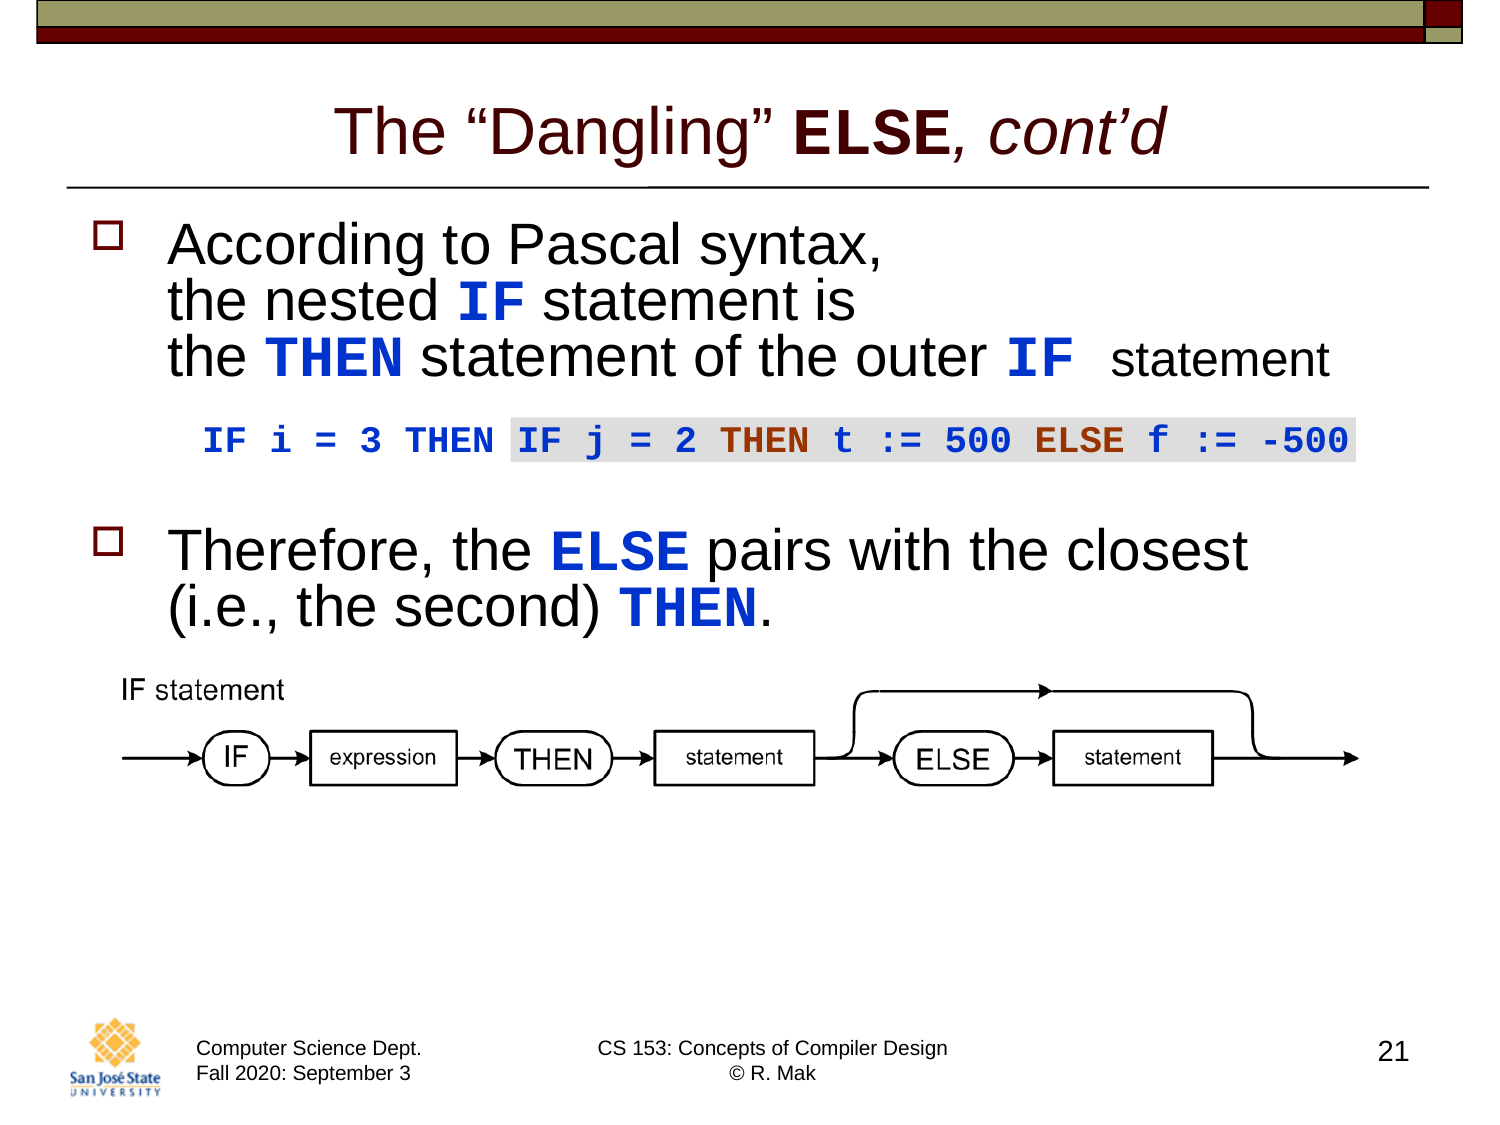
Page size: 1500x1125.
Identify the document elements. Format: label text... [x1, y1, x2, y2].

picture [60, 1012, 166, 1112]
list According to Pascal syntax, the nested IF statement is the THEN statement of the outer IF statement IF i = 3 THEN IF j = 2 THEN t := 500 ELSE f := -500 Therefore, the ELSE pairs with the closest (i.e., the second) THEN. [75, 212, 1425, 1006]
slide_number 21 [1320, 1025, 1425, 1100]
title The “Dangling” ELSE, cont’d [75, 67, 1425, 175]
picture [119, 667, 1360, 787]
